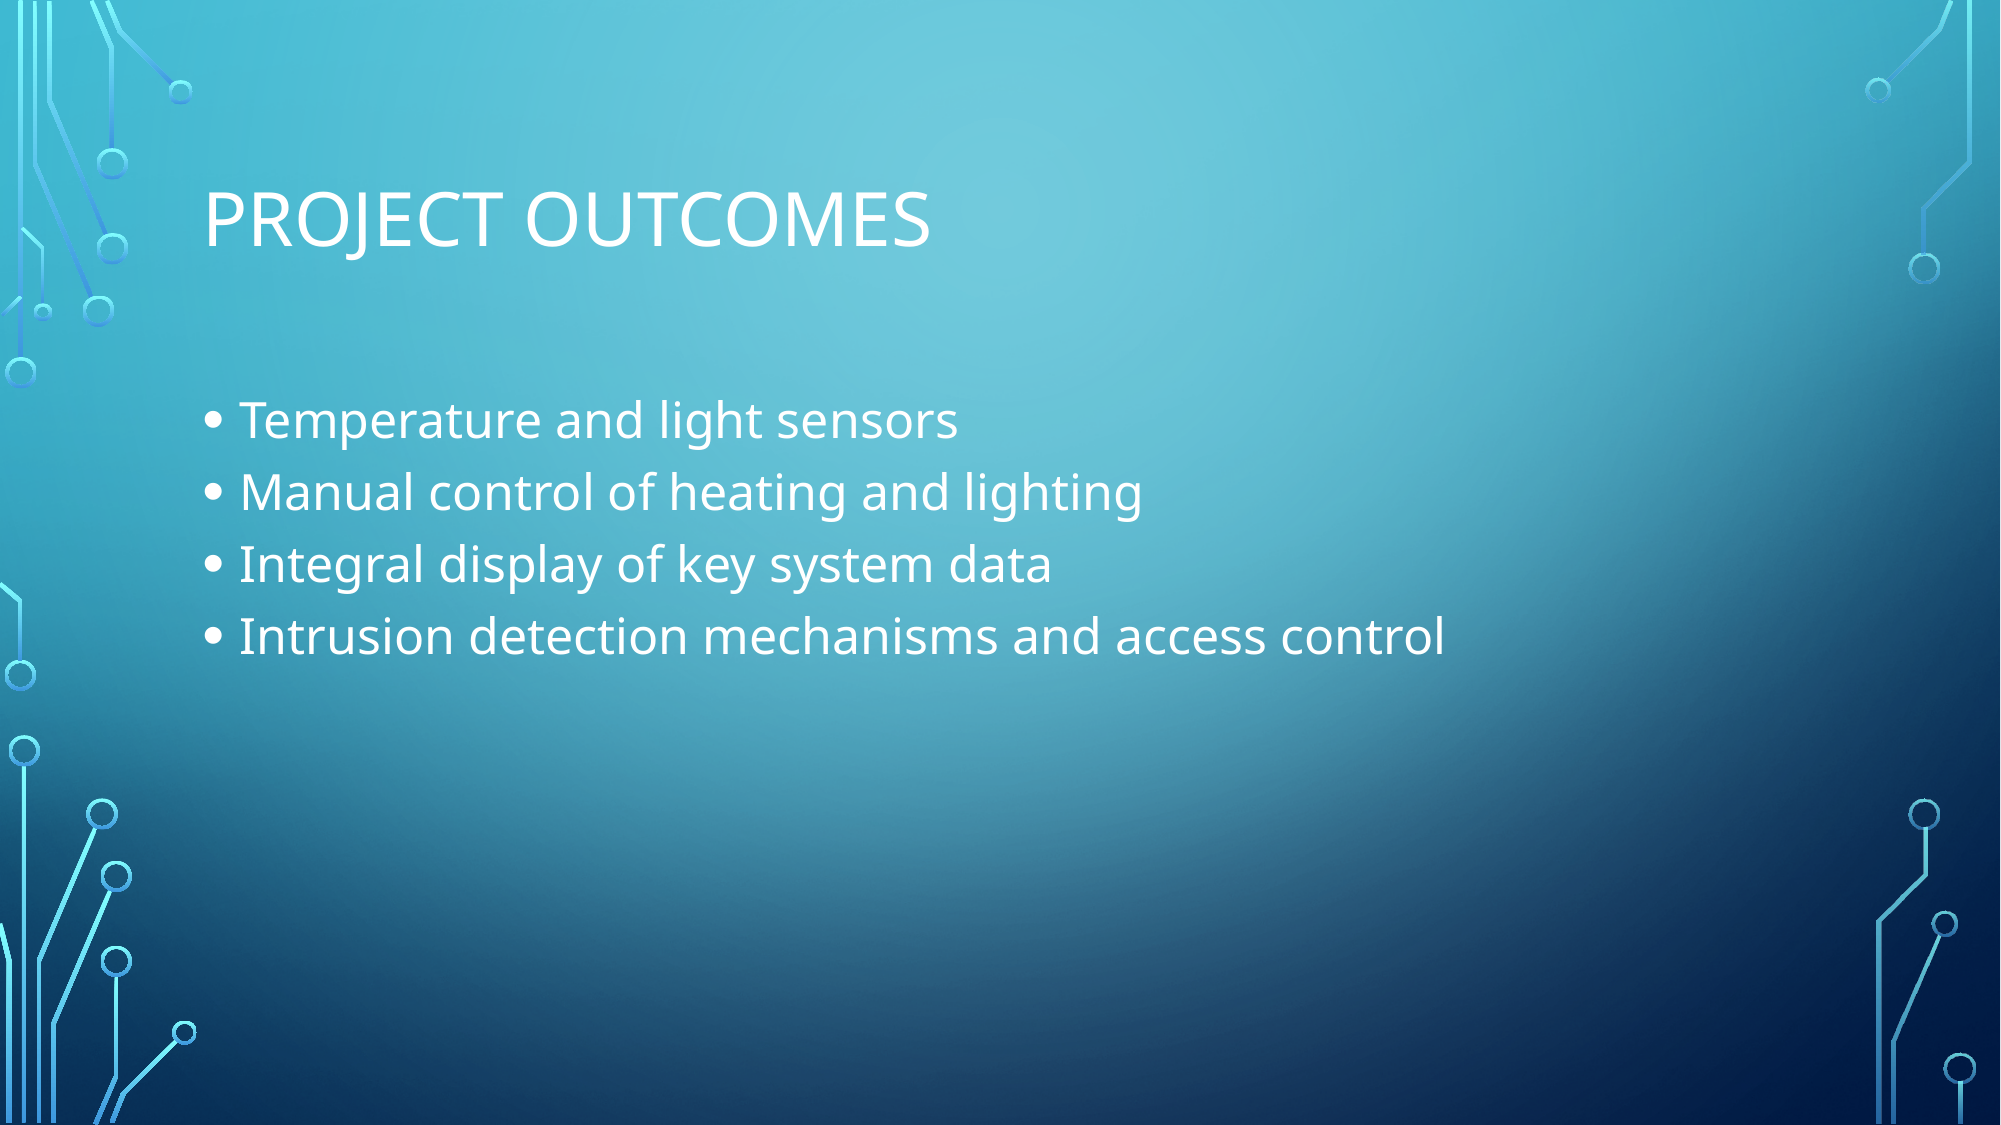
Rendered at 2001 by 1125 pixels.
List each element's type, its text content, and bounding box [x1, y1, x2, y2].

list Temperature and light sensors Manual control of heating and lighting Integral display of key system data Intrusion detection mechanisms and access control [187, 369, 1813, 950]
title Project Outcomes [187, 101, 1813, 344]
